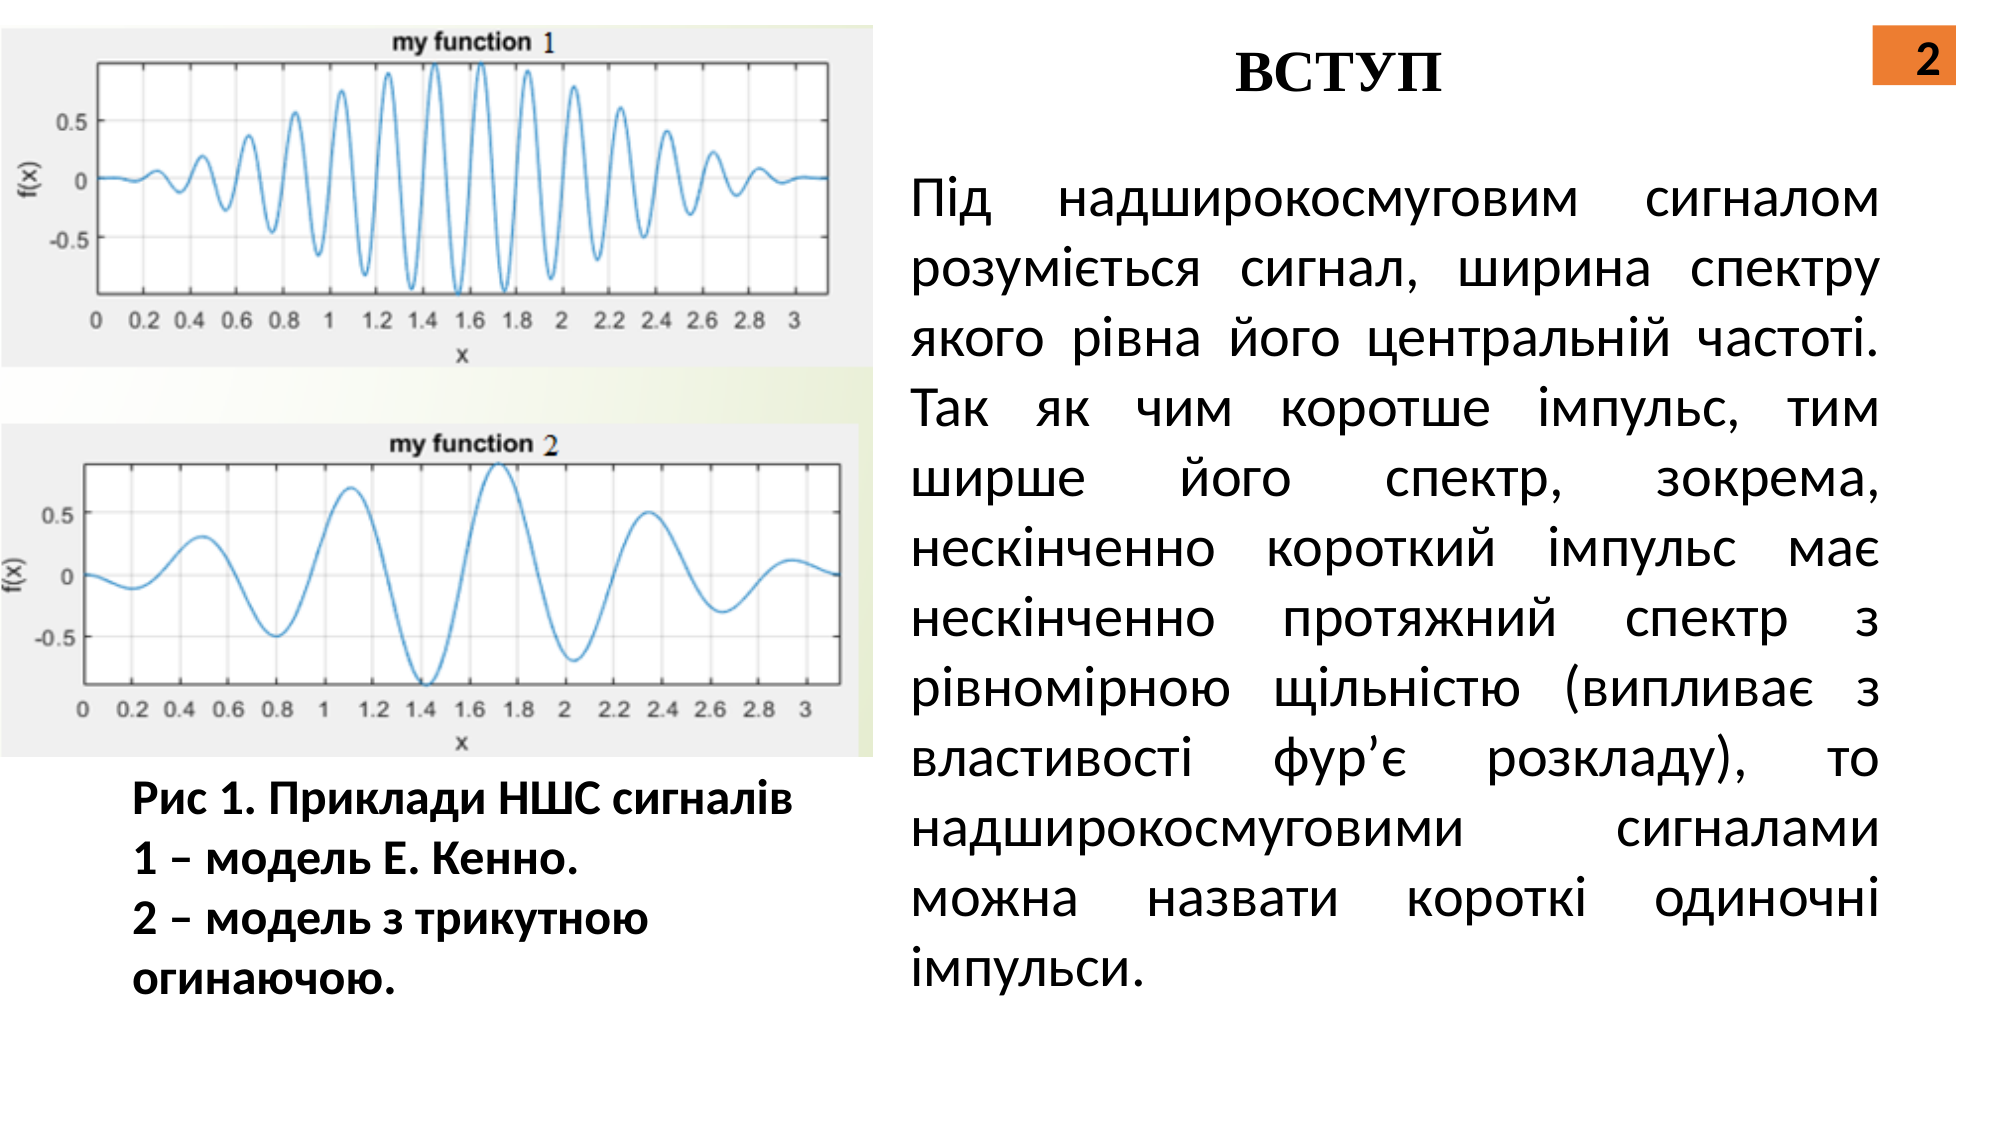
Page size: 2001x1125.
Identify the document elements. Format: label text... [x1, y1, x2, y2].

text_box ВСТУП [1220, 25, 1458, 111]
text_box Рис 1. Приклади НШС сигналів 1 – модель Е. Кенно. 2 – модель з трикутною огинаючою. [117, 757, 873, 1012]
text_box 2 [1872, 25, 1956, 86]
picture [0, 25, 873, 757]
text_box Під надширокосмуговим сигналом розуміється сигнал, ширина спектру якого рівна його центральній частоті. Так як чим коротше імпульс, тим ширше його спектр, зокрема, нескінченно короткий імпульс має нескінченно протяжний спектр з рівномірною щільністю (випливає з властивості фур’є розкладу), то надширокосмуговими сигналами можна назвати короткі одиночні імпульси. [895, 150, 1896, 1005]
